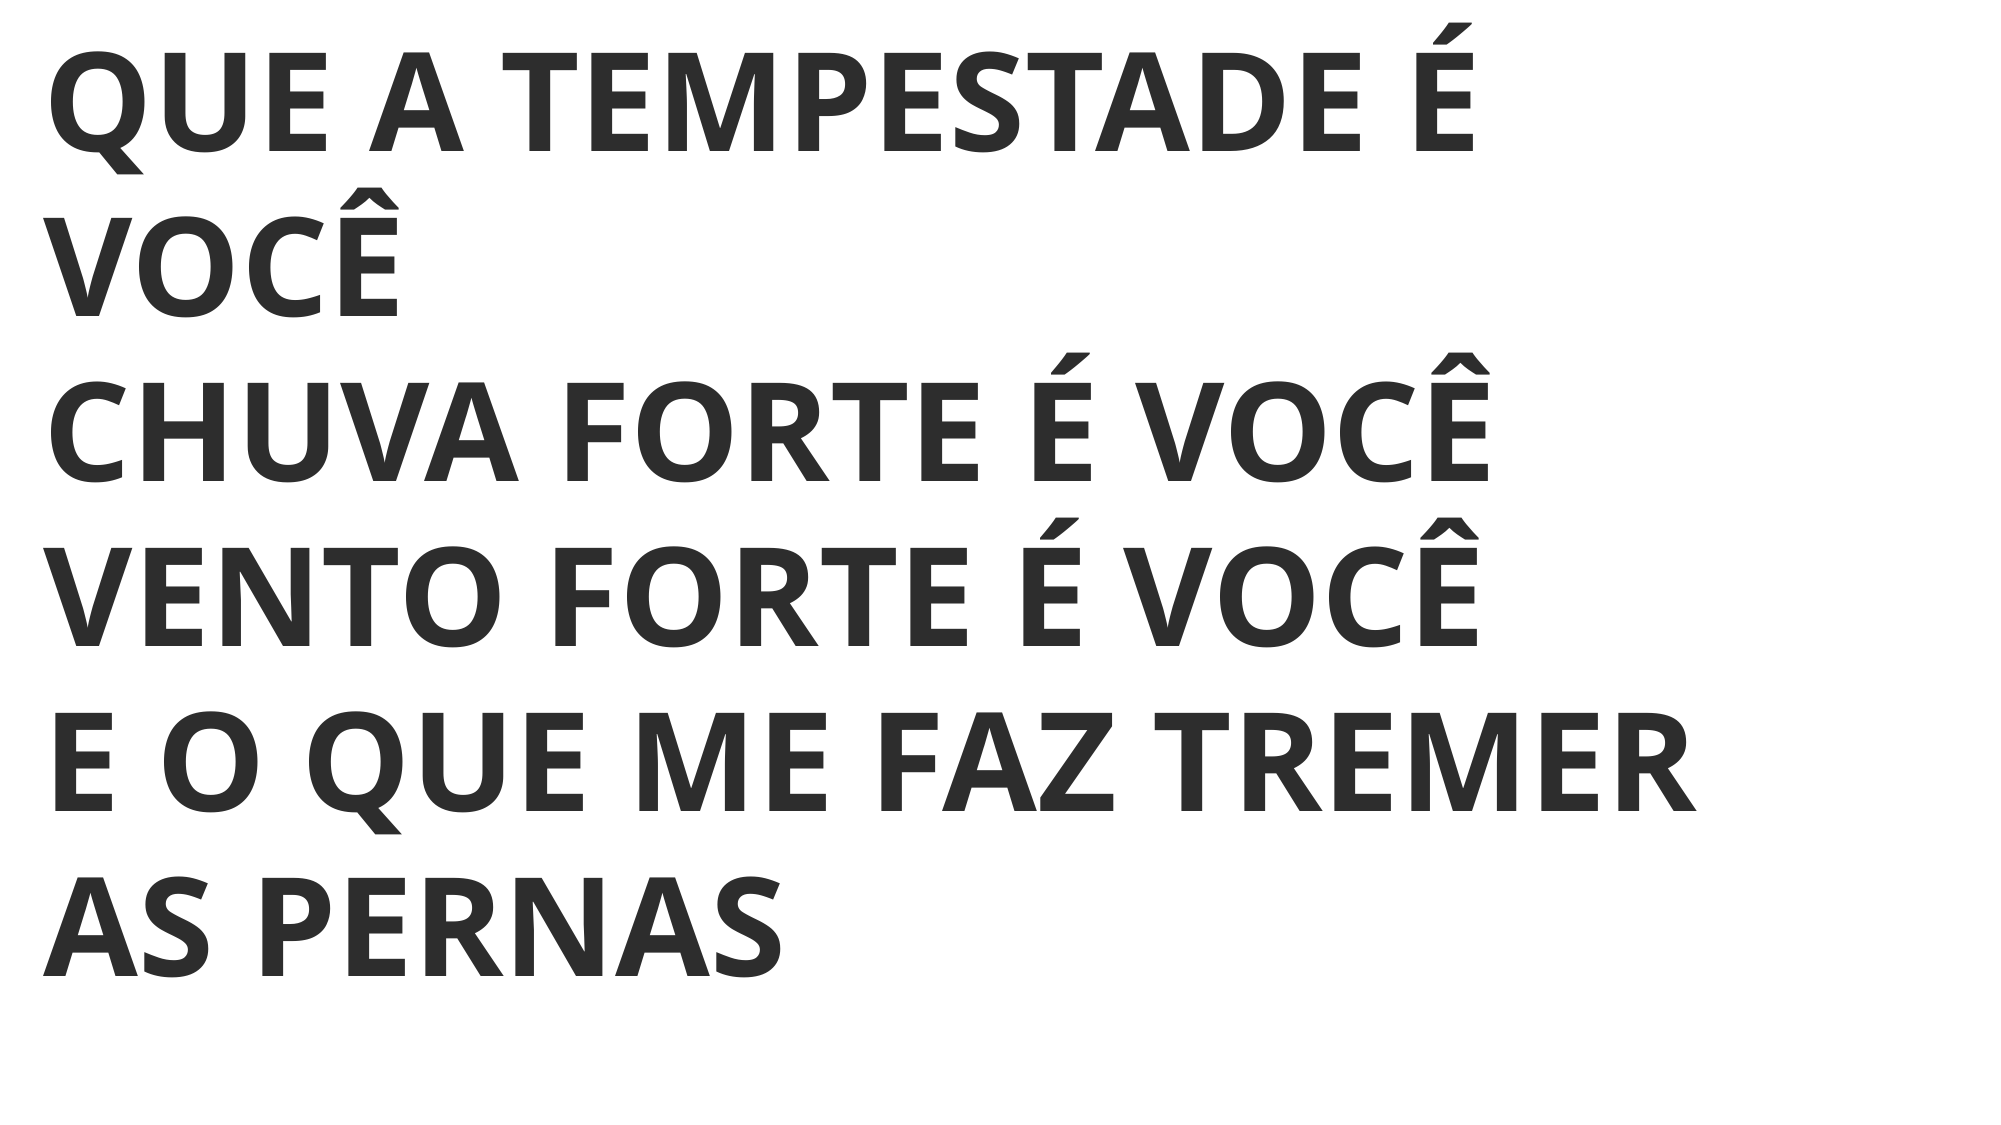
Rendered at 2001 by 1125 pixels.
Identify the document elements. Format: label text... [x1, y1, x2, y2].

text_box QUE A TEMPESTADE É VOCÊ CHUVA FORTE É VOCÊ VENTO FORTE É VOCÊ E O QUE ME FAZ TREMER AS PERNAS [29, 6, 1775, 1012]
